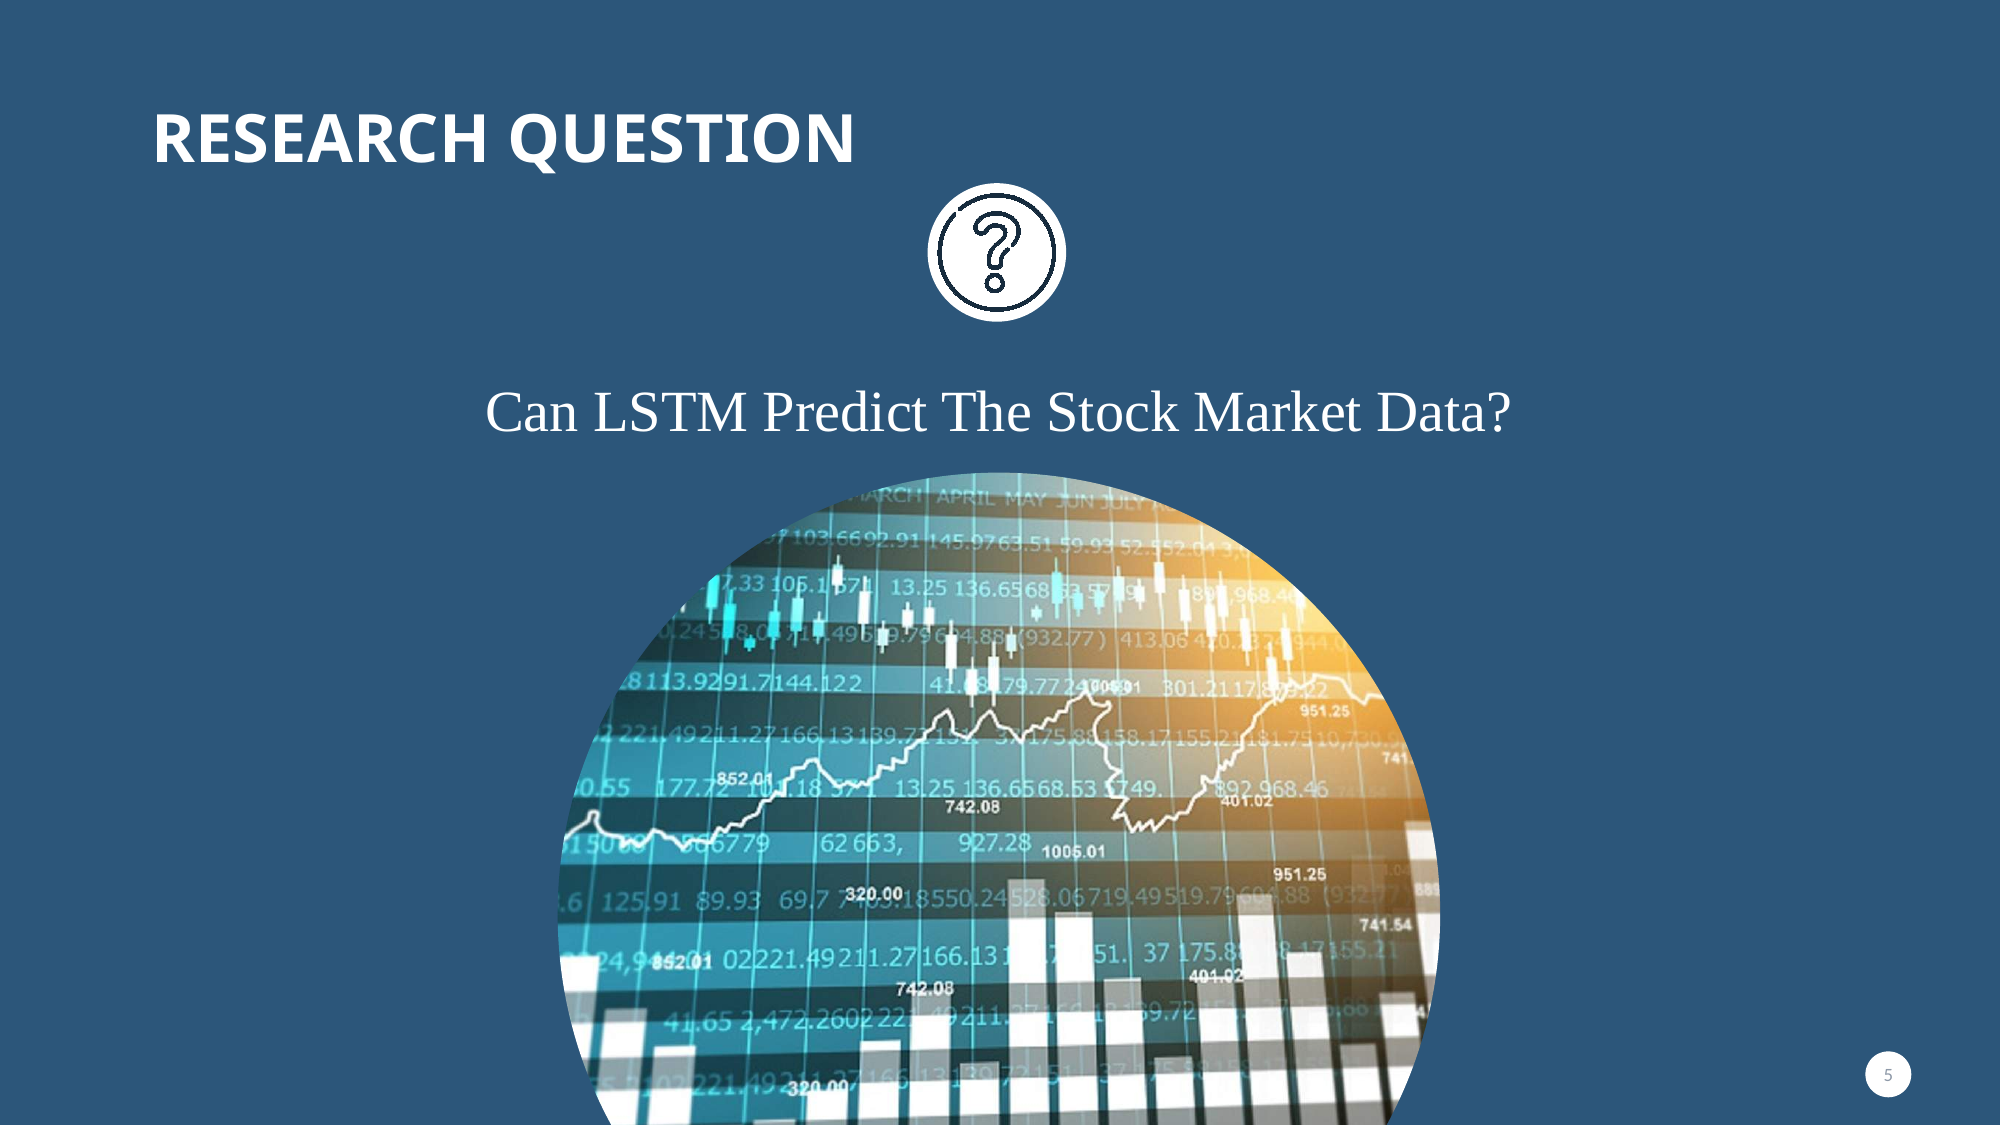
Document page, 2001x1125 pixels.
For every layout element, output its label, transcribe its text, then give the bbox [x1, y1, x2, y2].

picture [557, 472, 1441, 1125]
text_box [937, 193, 1056, 312]
text_box [961, 312, 1033, 322]
text_box [927, 217, 937, 288]
title Research Question [136, 29, 1862, 185]
list Can LSTM Predict The Stock Market Data? [350, 373, 1647, 448]
slide_number 5 [1864, 1059, 1913, 1090]
text_box [961, 183, 1033, 193]
text_box [1056, 216, 1067, 289]
